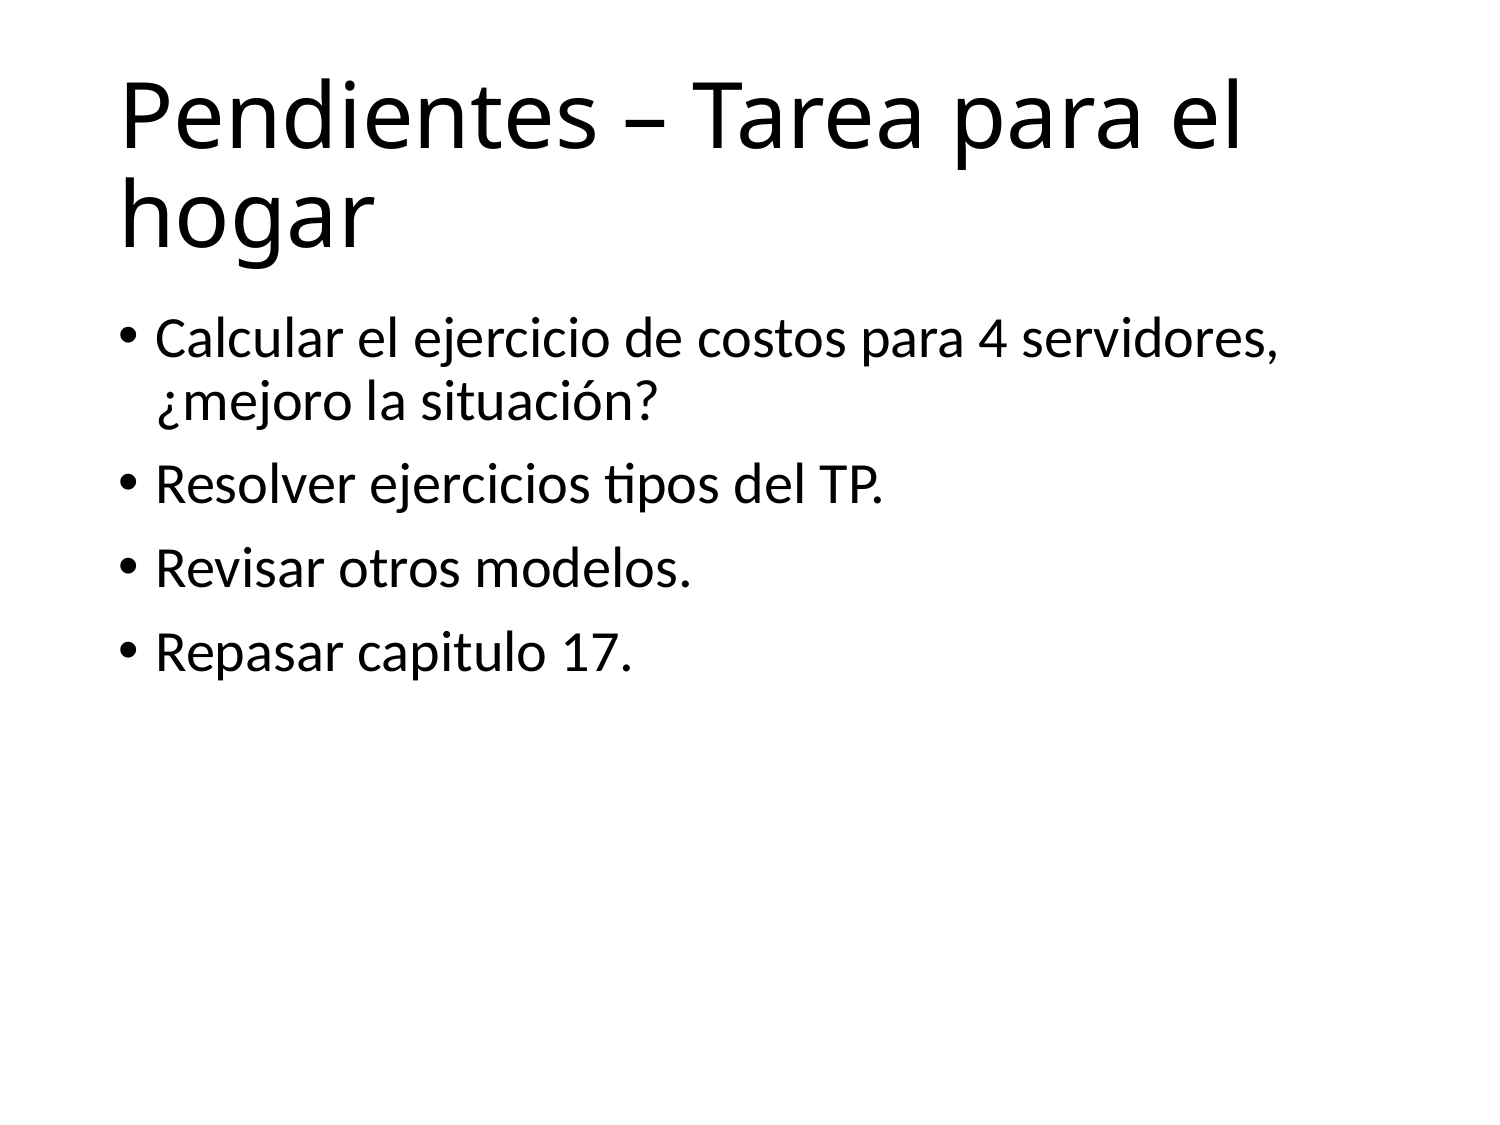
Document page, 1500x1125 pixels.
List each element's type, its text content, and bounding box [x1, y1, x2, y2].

list Calcular el ejercicio de costos para 4 servidores, ¿mejoro la situación? Resolver ejercicios tipos del TP. Revisar otros modelos. Repasar capitulo 17. [103, 299, 1397, 1014]
title Pendientes – Tarea para el hogar [103, 59, 1397, 278]
